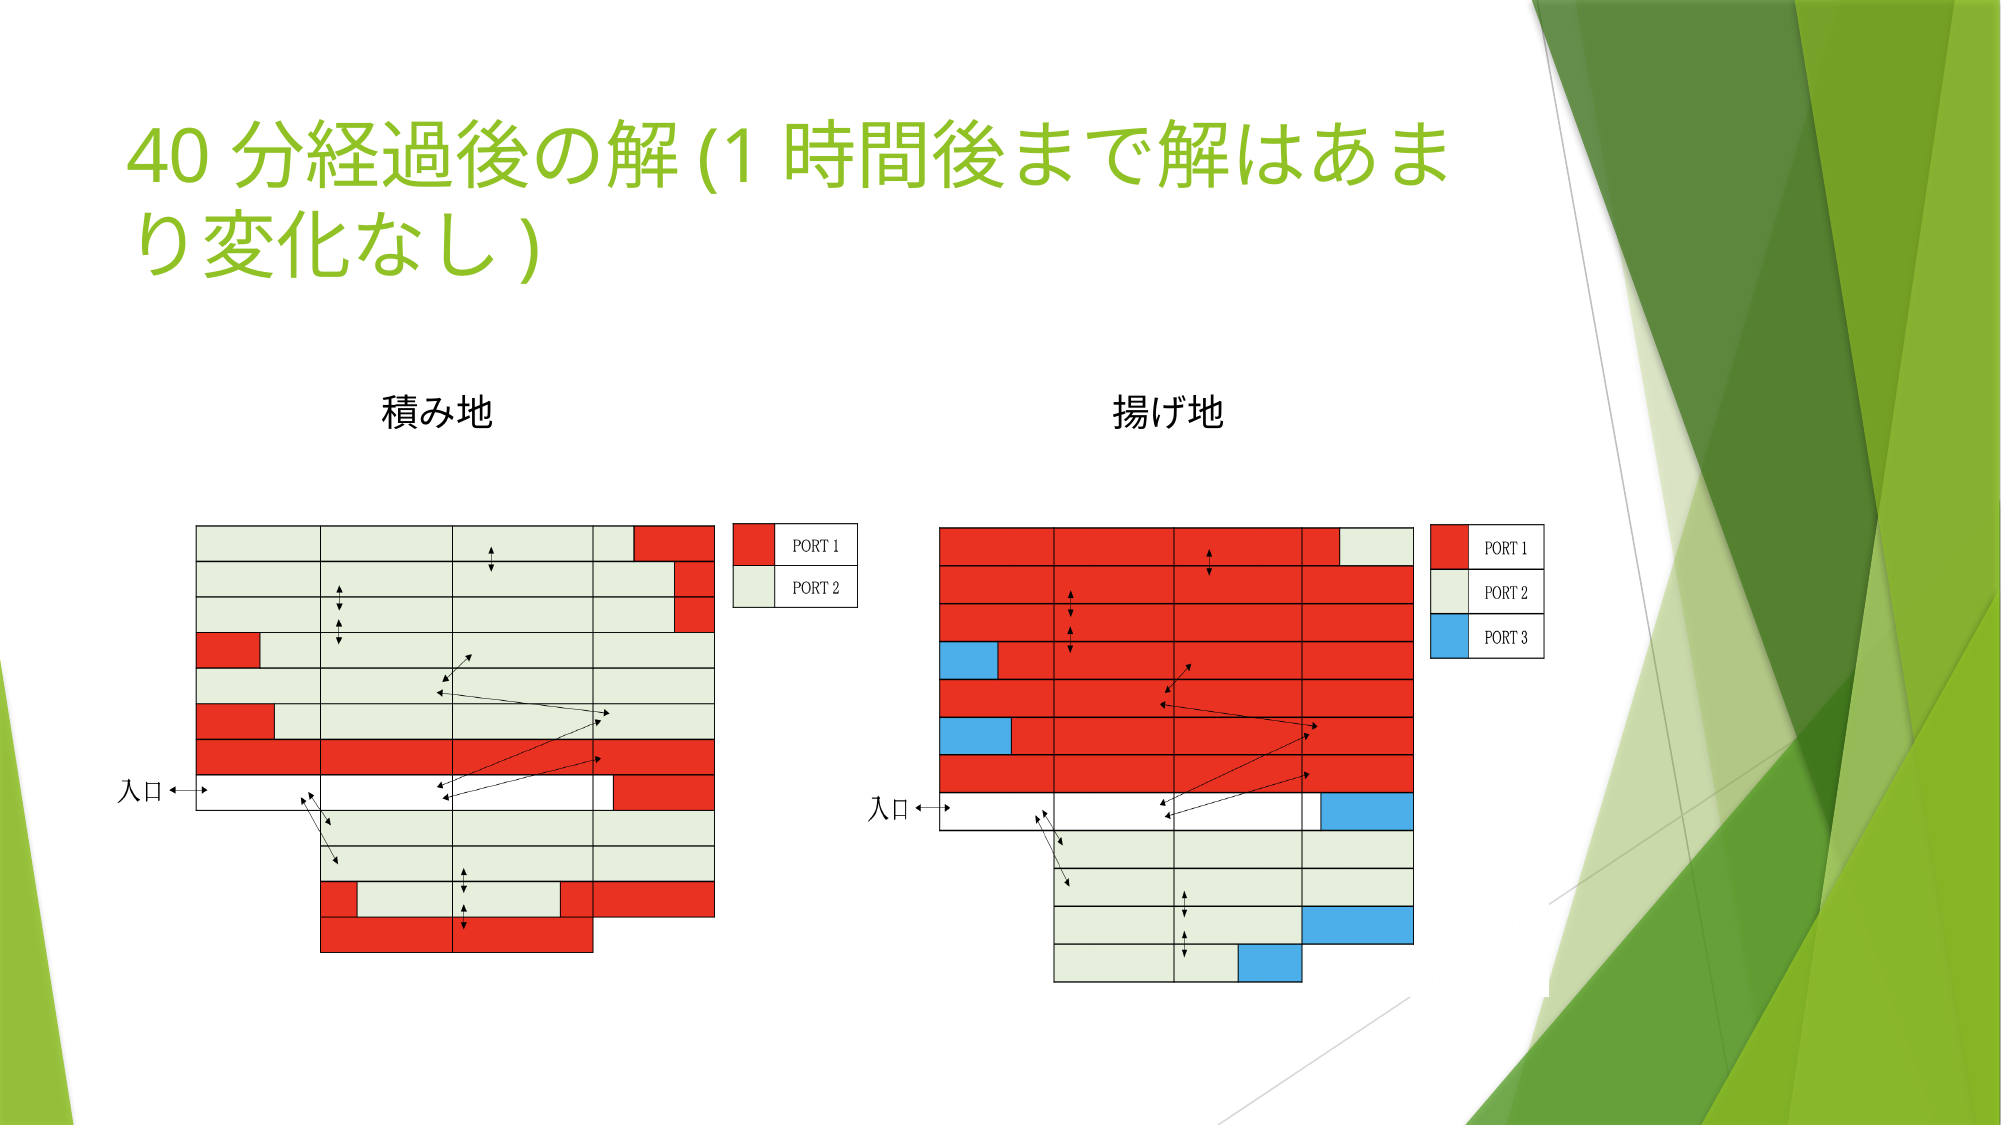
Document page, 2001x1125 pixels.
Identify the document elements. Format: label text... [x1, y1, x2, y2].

text_box 積み地 [366, 381, 791, 442]
picture [861, 507, 1550, 997]
text_box 揚げ地 [1097, 381, 1522, 442]
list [110, 507, 861, 969]
title 40分経過後の解(1時間後まで解はあまり変化なし) [111, 99, 1522, 317]
